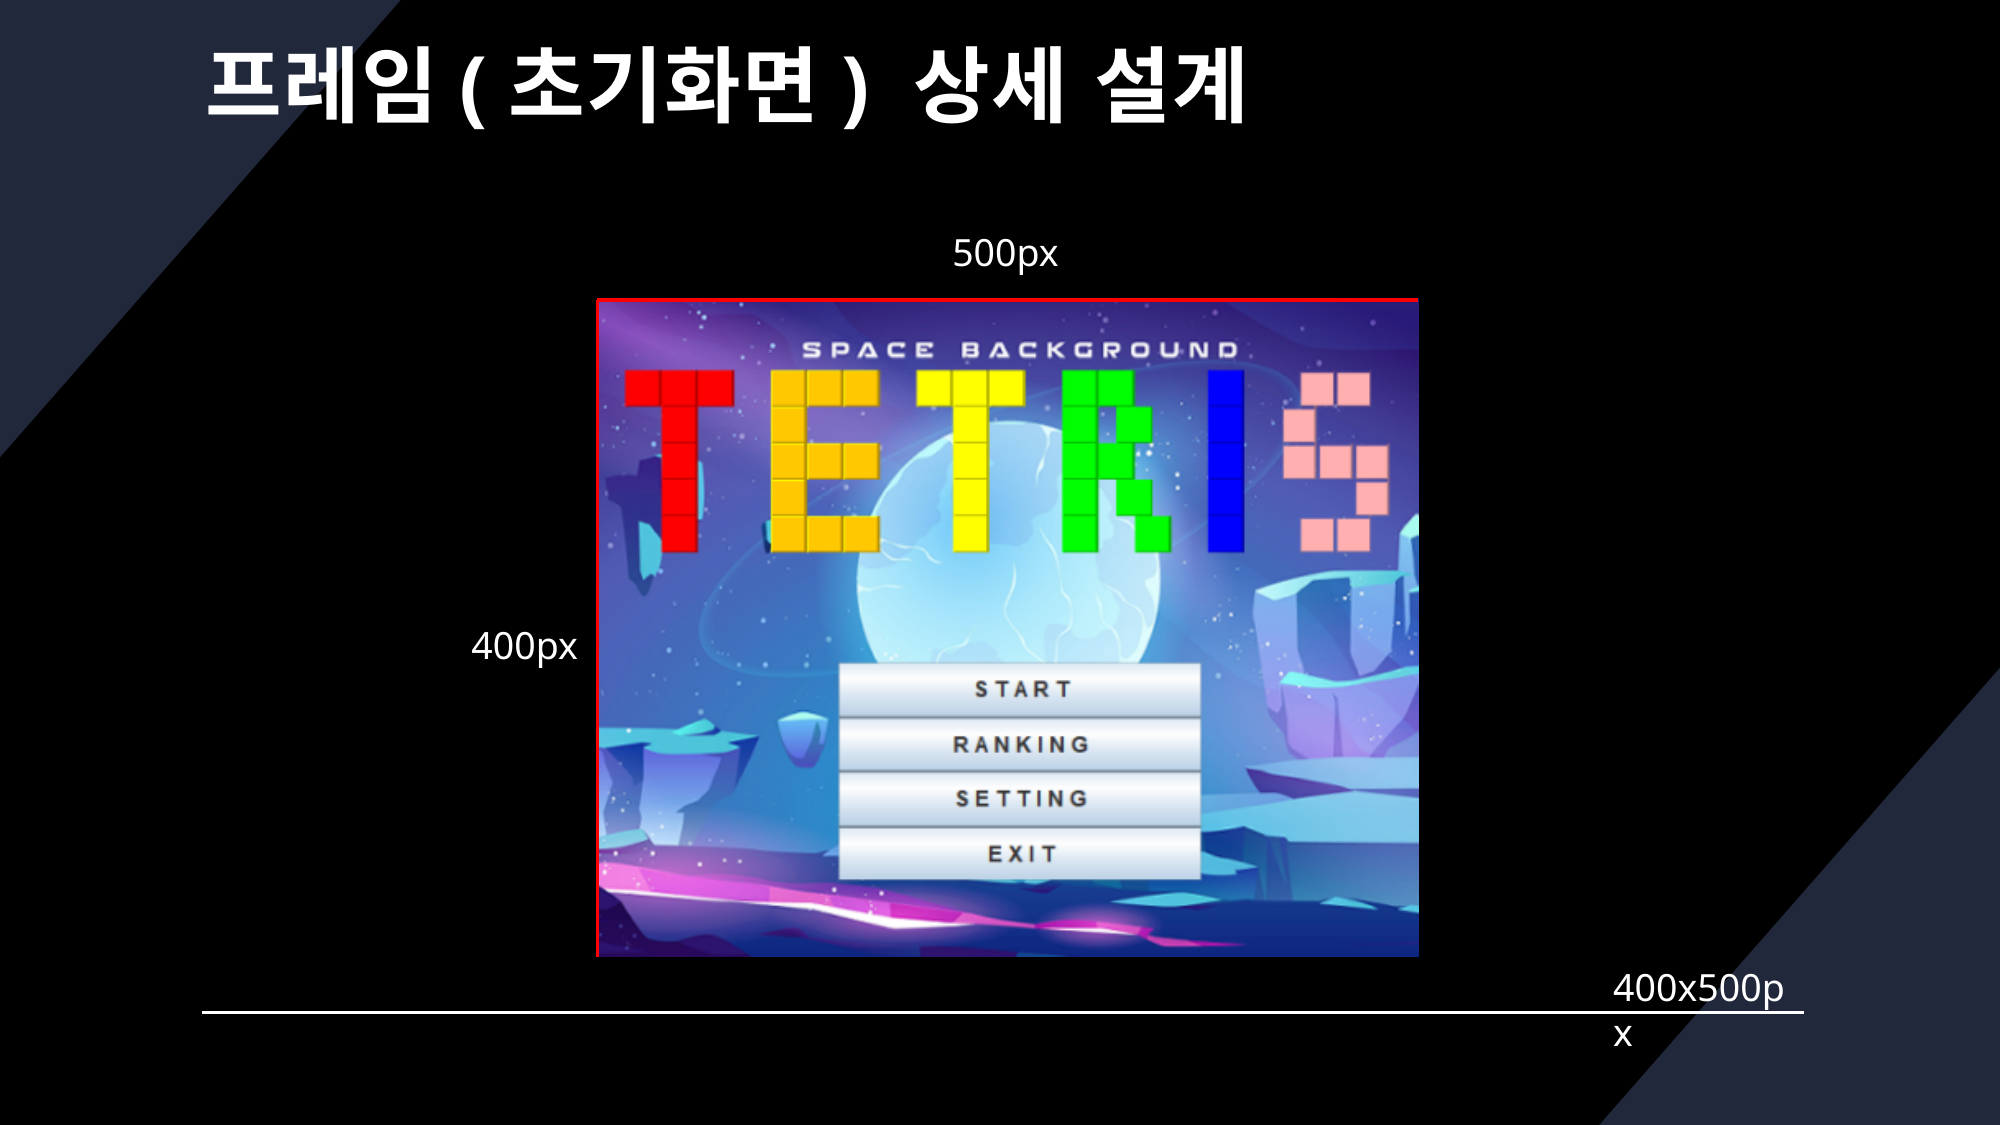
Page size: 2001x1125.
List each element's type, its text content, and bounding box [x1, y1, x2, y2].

text_box 400px [456, 614, 597, 675]
text_box 500px [937, 221, 1079, 281]
title 프레임(초기화면) 상세 설계 [187, 0, 1813, 155]
picture [598, 301, 1419, 957]
text_box 400x500px [1598, 956, 1813, 1062]
